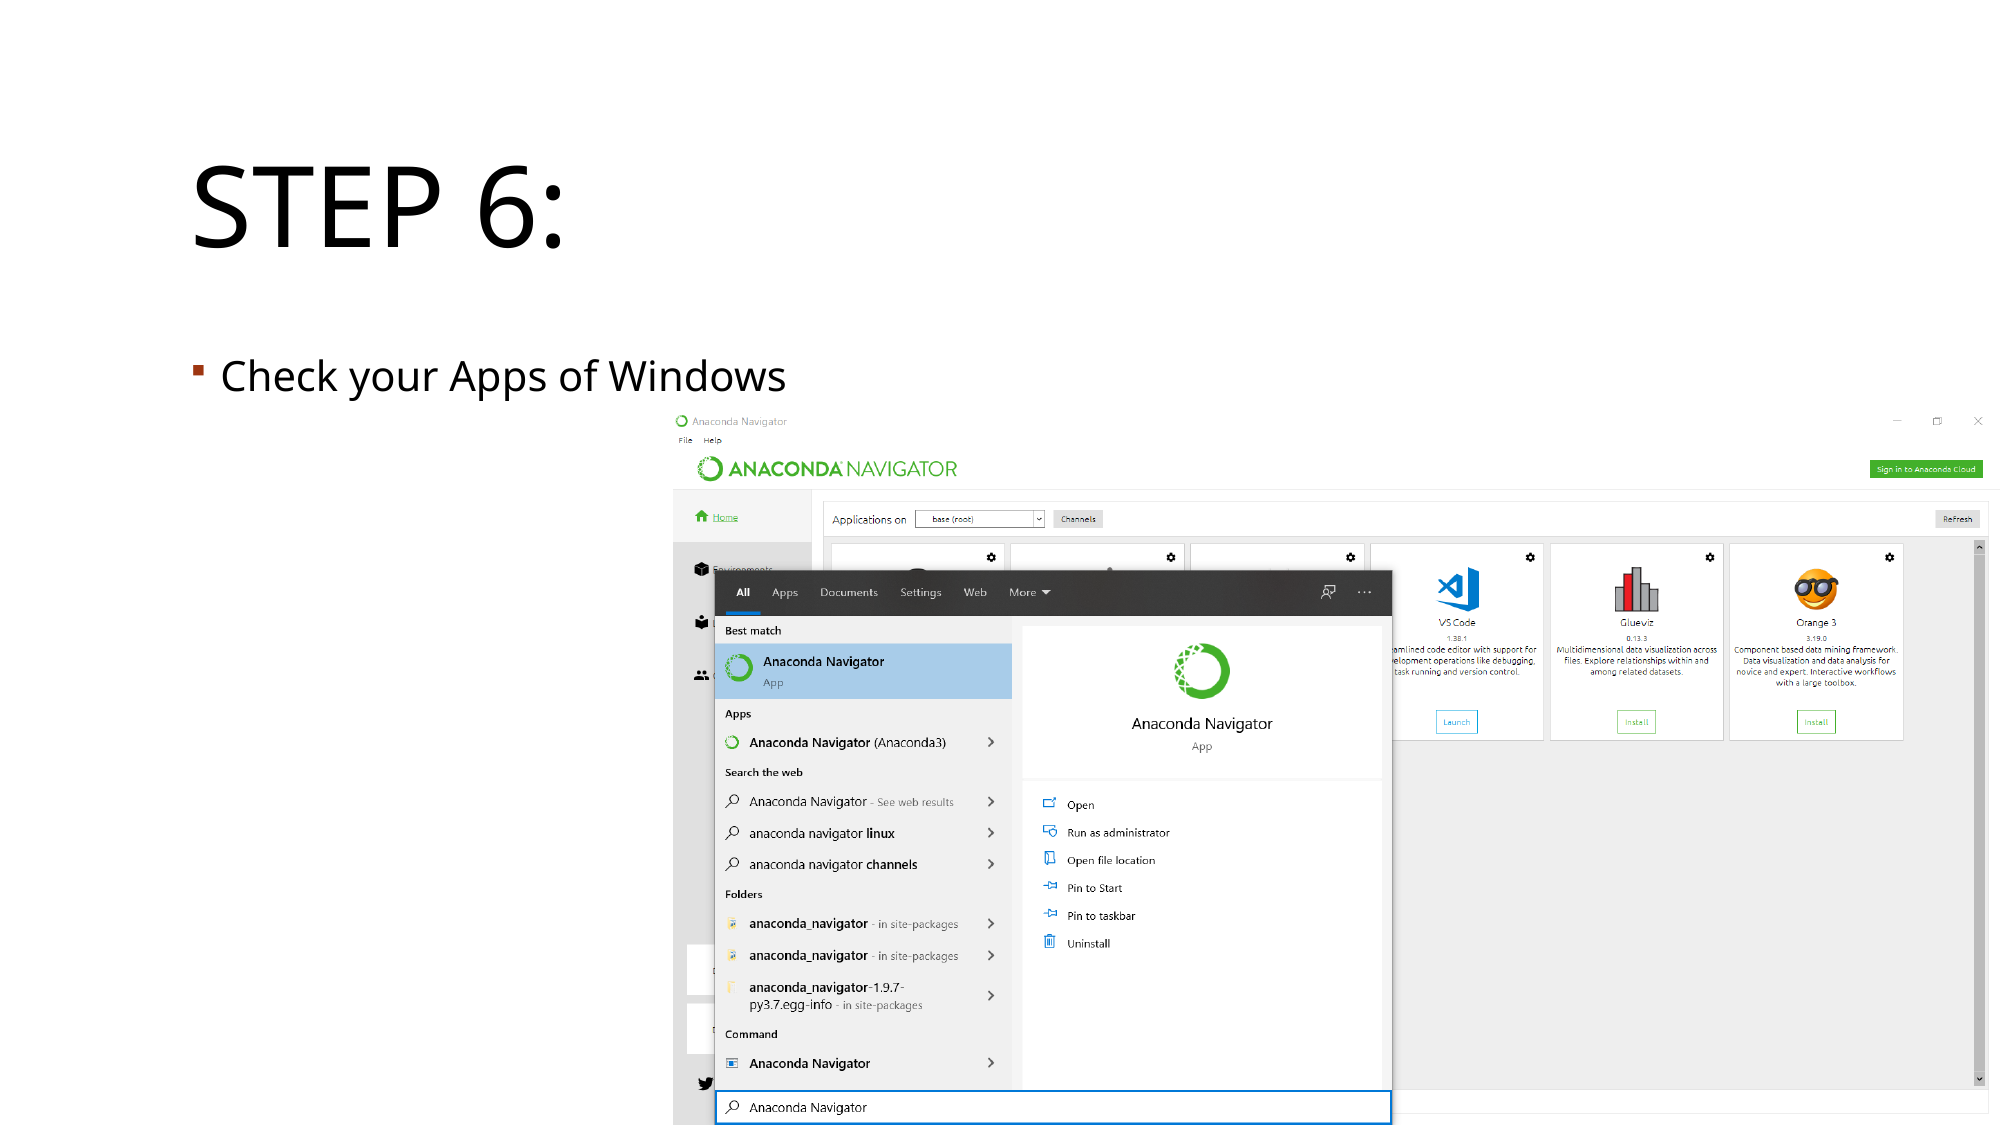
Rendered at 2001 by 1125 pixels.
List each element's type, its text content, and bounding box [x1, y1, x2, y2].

title Step 6: [175, 79, 1826, 344]
list Check your Apps of Windows [175, 348, 1826, 1013]
picture [673, 412, 2000, 1125]
